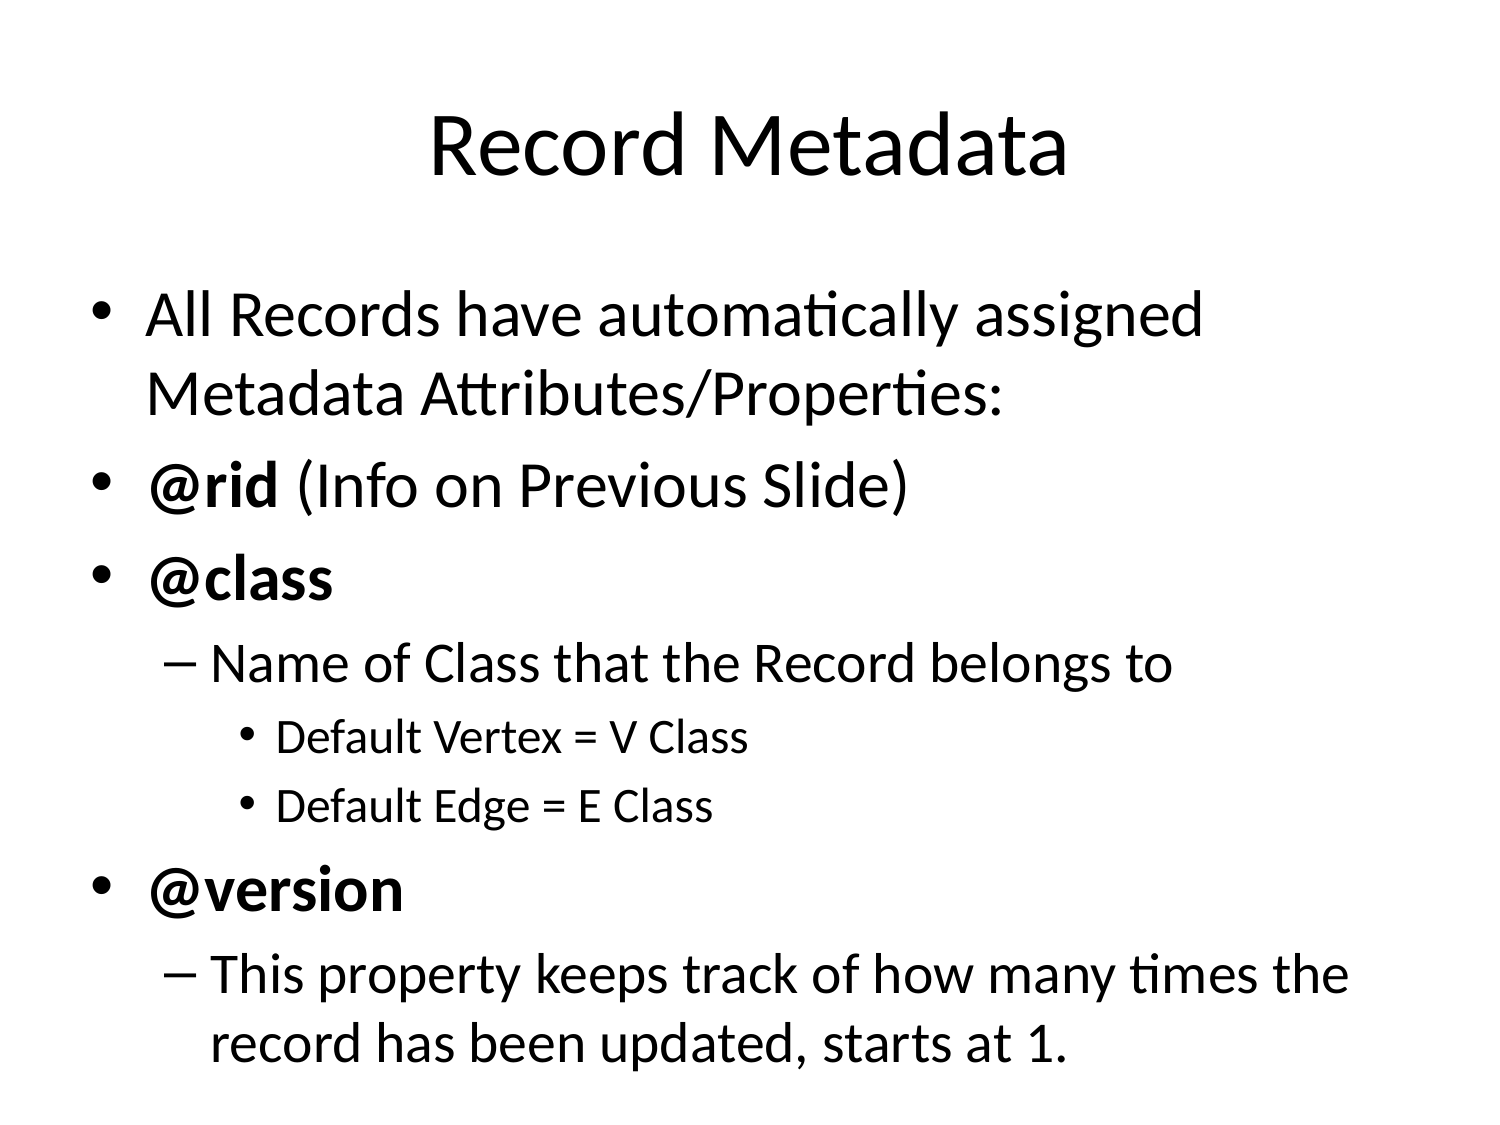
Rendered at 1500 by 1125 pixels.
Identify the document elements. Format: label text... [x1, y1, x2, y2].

title Record Metadata [75, 45, 1425, 233]
list All Records have automatically assigned Metadata Attributes/Properties: @rid (Info on Previous Slide) @class Name of Class that the Record belongs to Default Vertex = V Class Default Edge = E Class @version This property keeps track of how many times the record has been updated, starts at 1. [75, 262, 1425, 1088]
